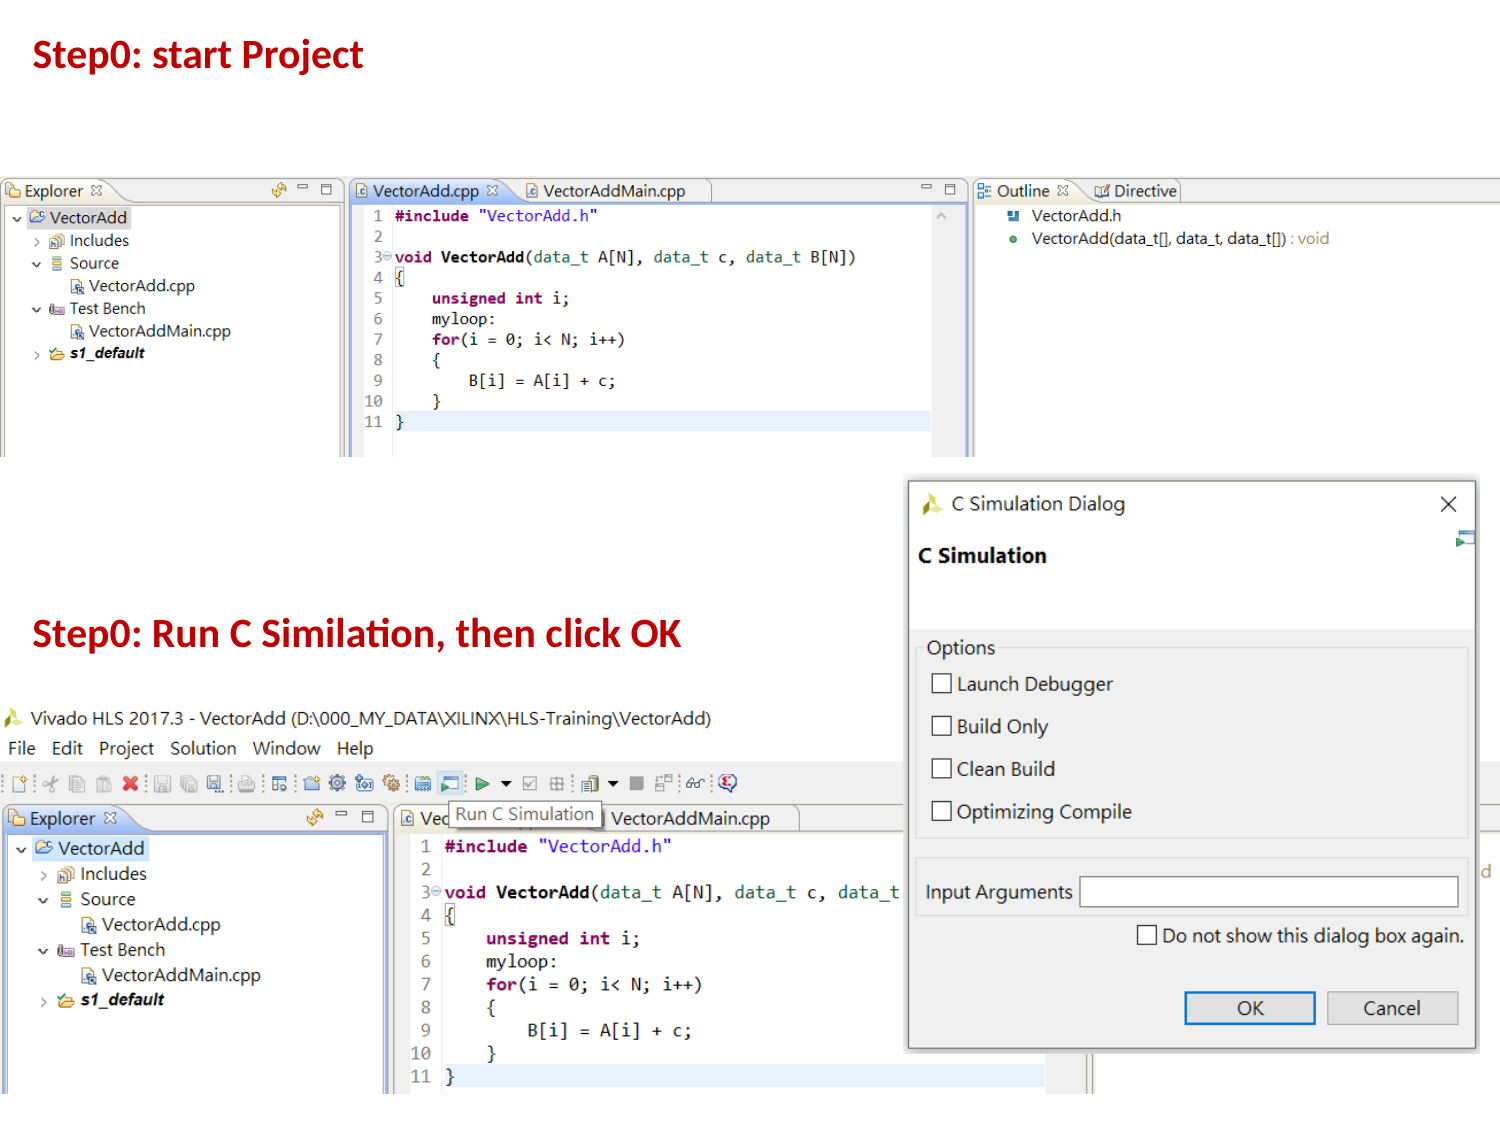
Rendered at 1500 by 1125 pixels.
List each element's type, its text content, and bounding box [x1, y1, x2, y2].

picture [0, 472, 1500, 1095]
text_box Step0: Run C Similation, then click OK [17, 597, 898, 702]
subtitle Step0: start Project [17, 19, 1068, 174]
picture [0, 175, 1500, 457]
